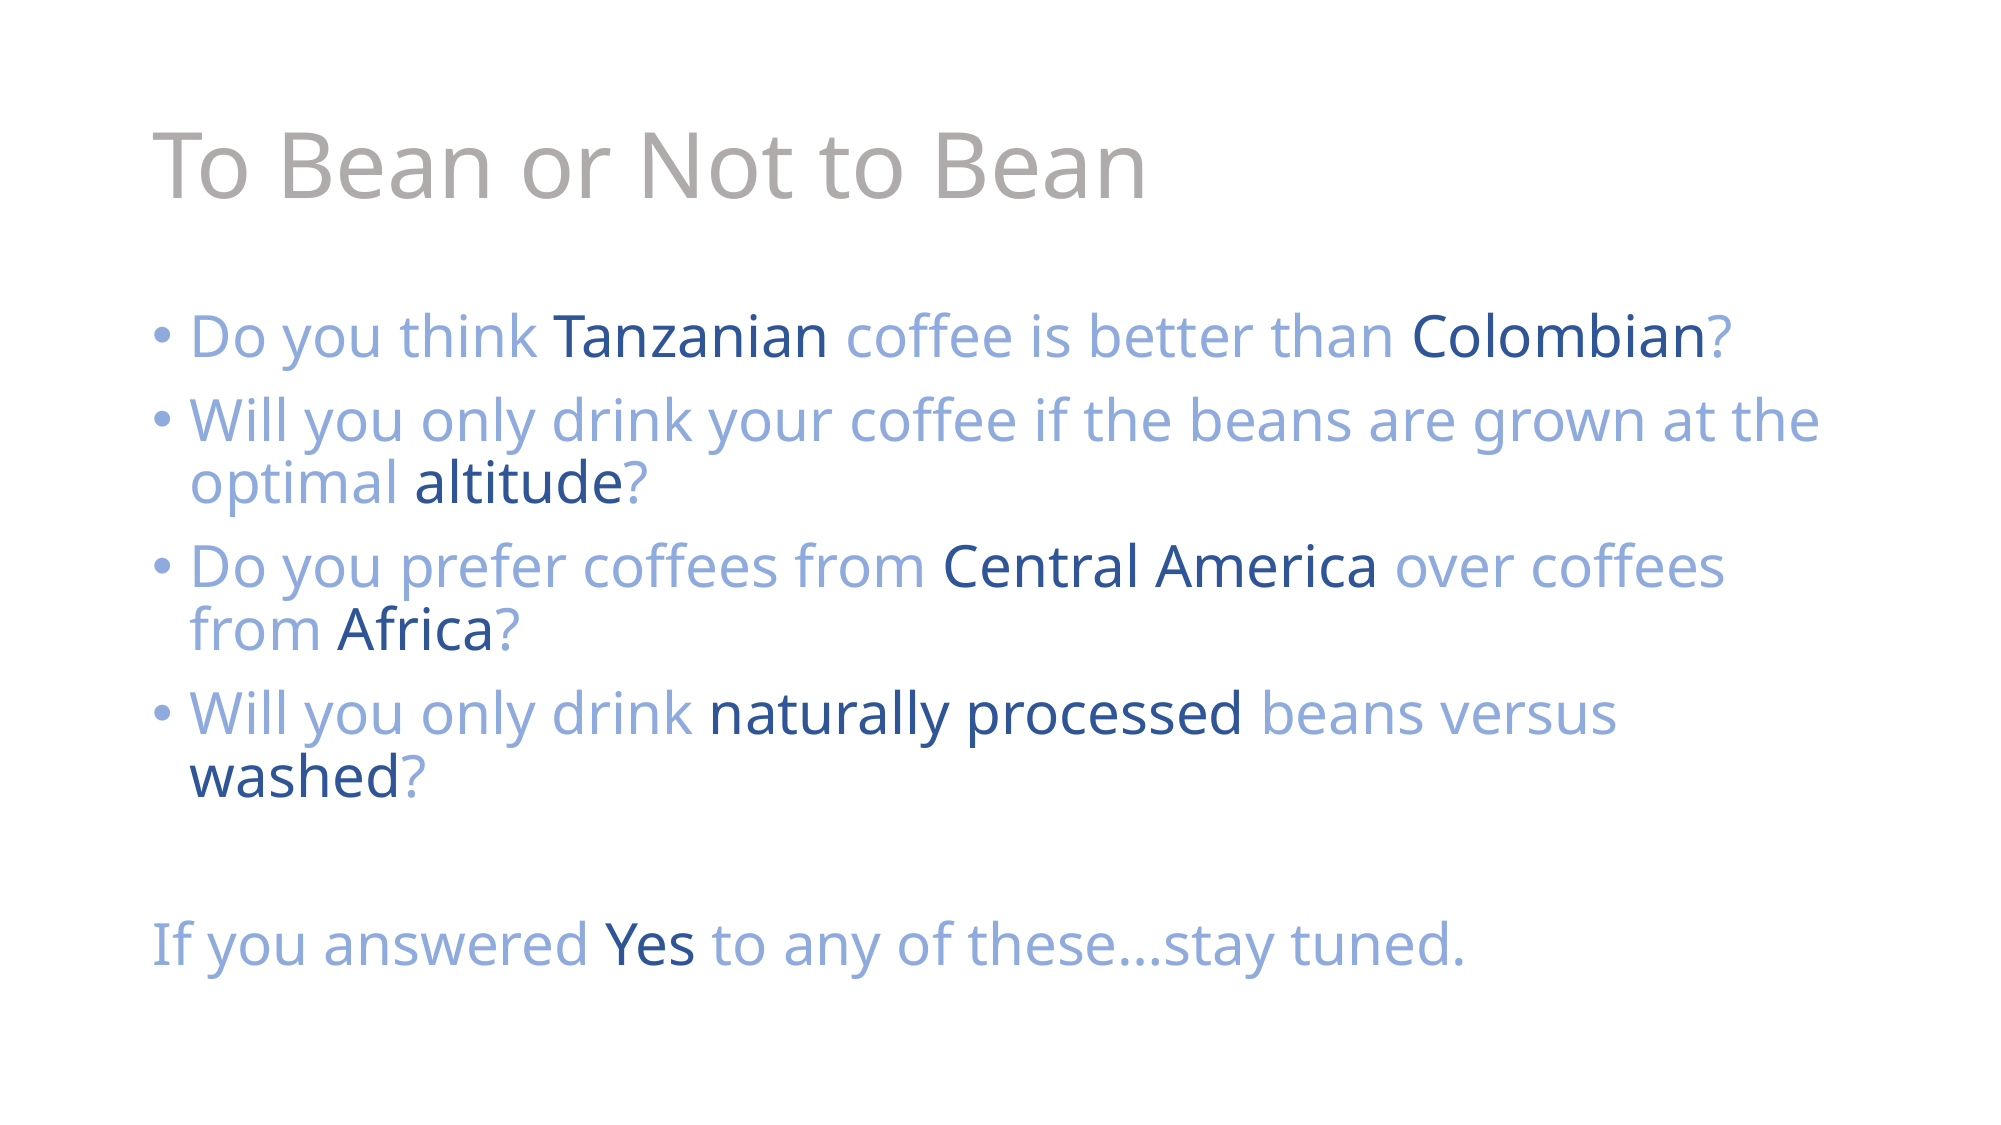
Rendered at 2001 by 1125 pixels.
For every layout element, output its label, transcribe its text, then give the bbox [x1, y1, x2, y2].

title To Bean or Not to Bean [137, 59, 1863, 278]
list Do you think Tanzanian coffee is better than Colombian? Will you only drink your coffee if the beans are grown at the optimal altitude? Do you prefer coffees from Central America over coffees from Africa? Will you only drink naturally processed beans versus washed? If you answered Yes to any of these…stay tuned. [137, 299, 1863, 1014]
